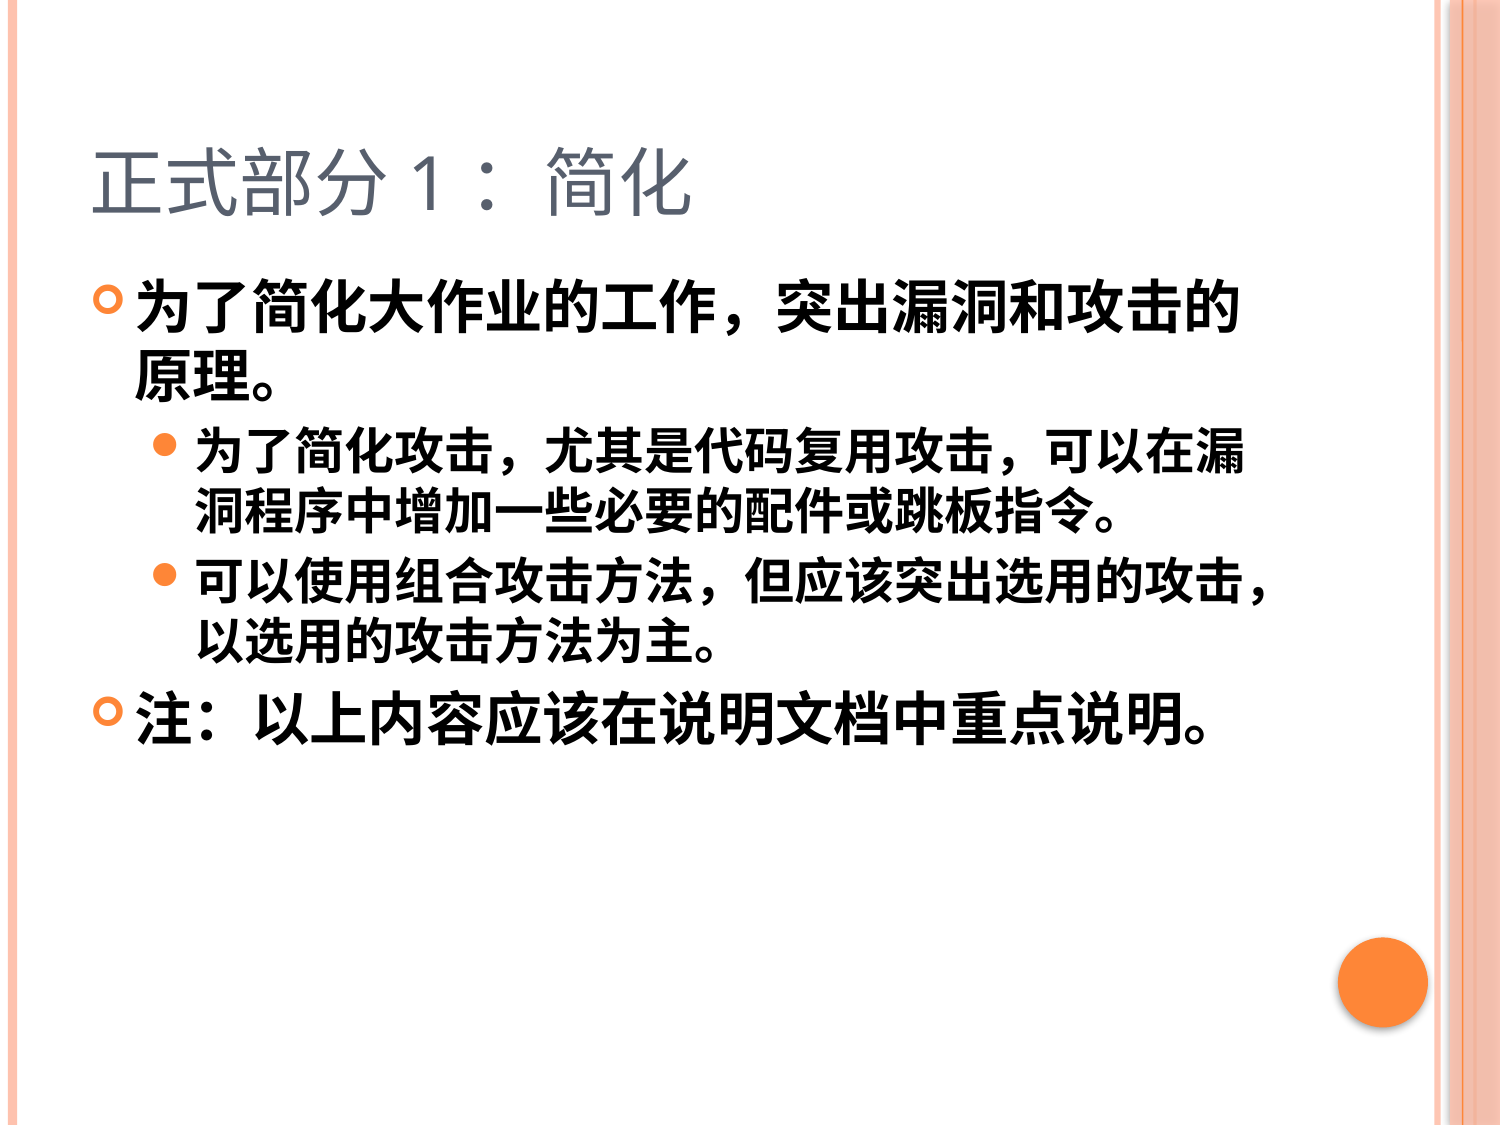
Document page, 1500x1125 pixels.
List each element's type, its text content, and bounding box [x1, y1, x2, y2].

list 为了简化大作业的工作，突出漏洞和攻击的原理。 为了简化攻击，尤其是代码复用攻击，可以在漏洞程序中增加一些必要的配件或跳板指令。 可以使用组合攻击方法，但应该突出选用的攻击，以选用的攻击方法为主。 注：以上内容应该在说明文档中重点说明。 [75, 262, 1300, 1067]
title 正式部分1：简化 [75, 45, 1300, 233]
